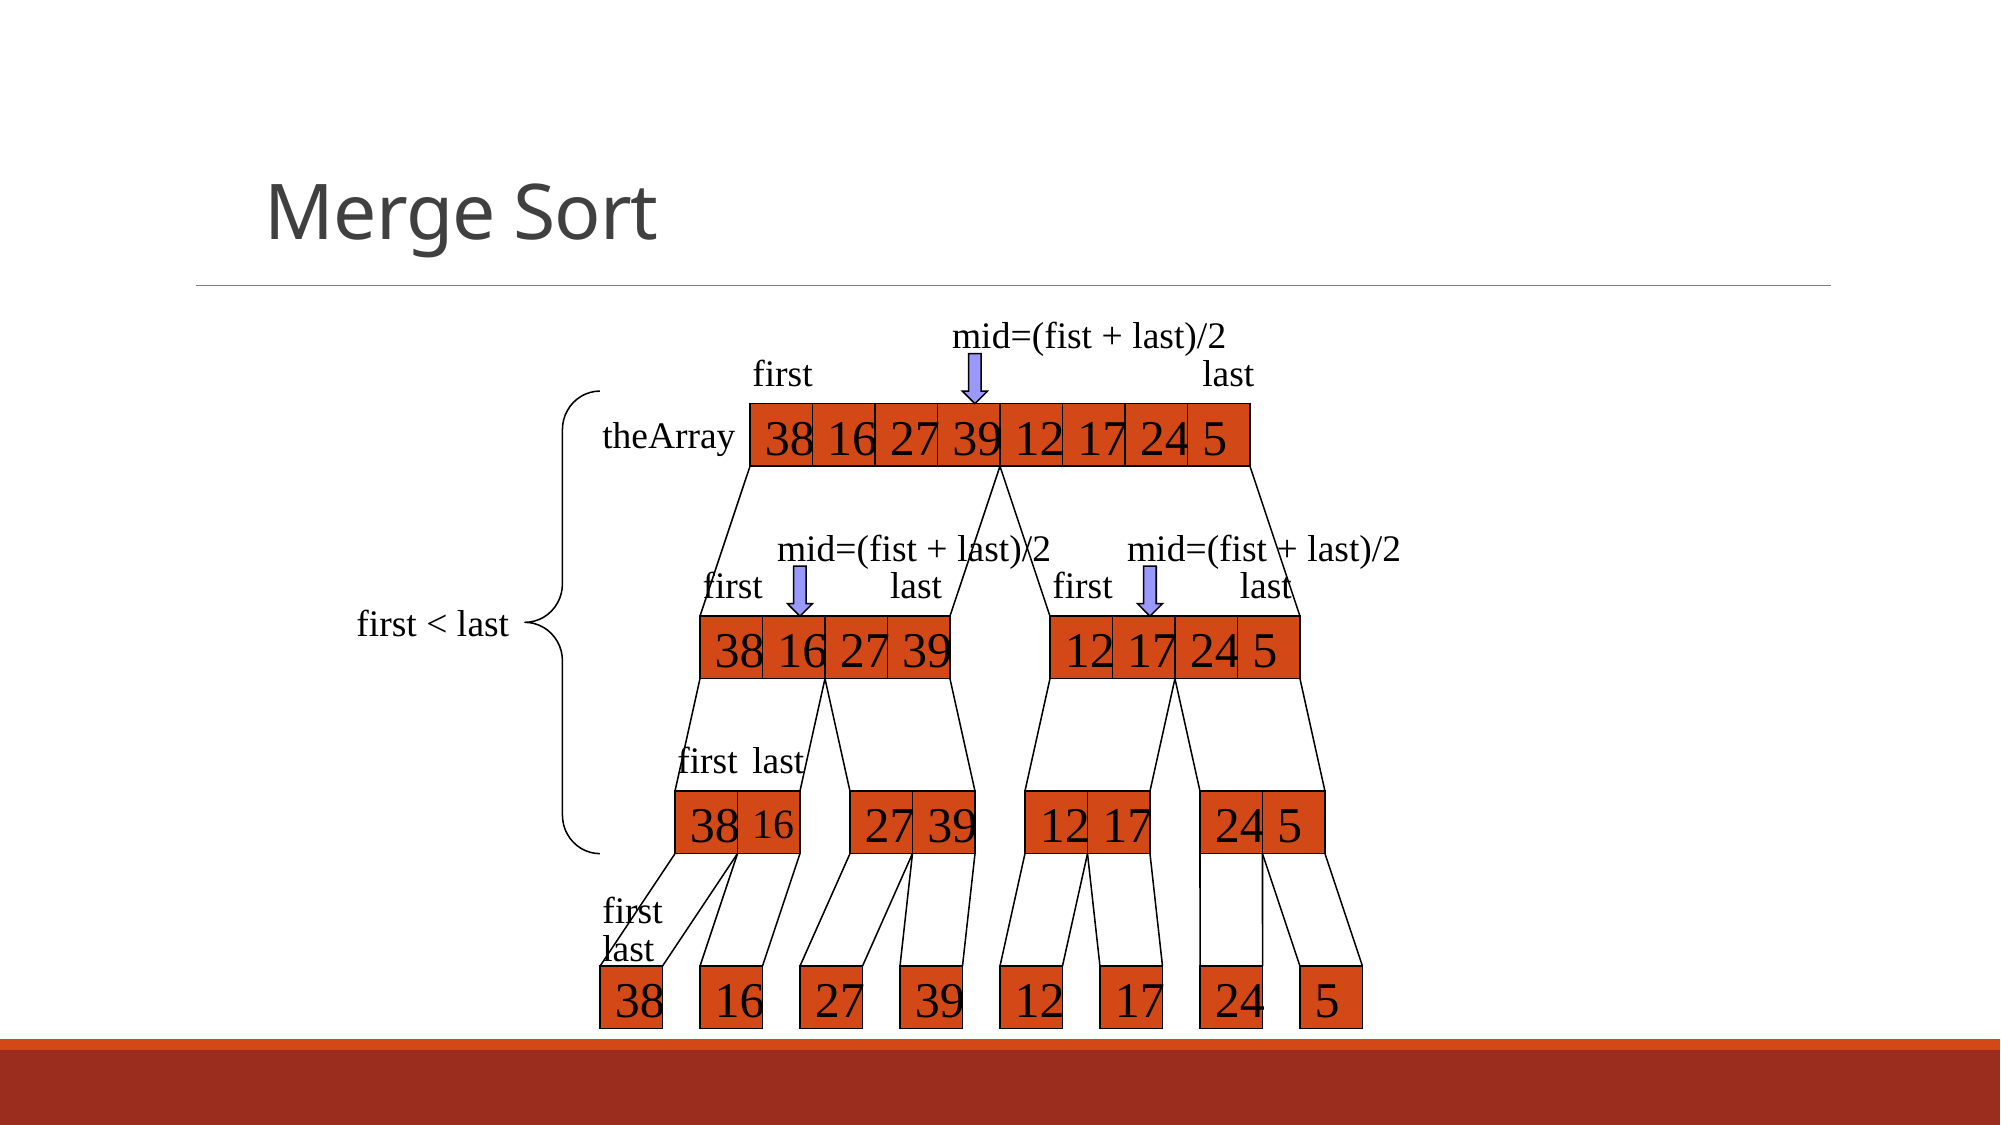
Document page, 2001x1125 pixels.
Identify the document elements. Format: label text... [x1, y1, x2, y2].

text_box first < last [341, 591, 525, 651]
text_box 17 [1088, 791, 1150, 854]
text_box last [737, 728, 820, 789]
text_box 39 [938, 403, 1000, 467]
text_box first [1037, 553, 1128, 614]
text_box 17 [1063, 403, 1124, 467]
text_box mid=(fist + last)/2 [1112, 516, 1417, 576]
text_box first [662, 728, 737, 789]
text_box mid=(fist + last)/2 [937, 303, 1242, 364]
text_box 24 [1124, 403, 1187, 467]
text_box [962, 353, 988, 404]
text_box 38 [674, 791, 737, 854]
text_box 12 [999, 966, 1063, 1029]
text_box 27 [824, 616, 888, 679]
text_box last [1187, 341, 1270, 401]
text_box last [587, 916, 670, 976]
text_box last [875, 576, 958, 614]
text_box 17 [1099, 966, 1163, 1029]
text_box 16 [699, 966, 763, 1029]
text_box mid=(fist + last)/2 [762, 516, 1067, 576]
text_box 5 [1299, 966, 1363, 1029]
text_box 24 [1199, 791, 1262, 854]
text_box 16 [762, 616, 824, 679]
text_box 27 [849, 791, 913, 854]
text_box 12 [1024, 791, 1088, 854]
text_box 27 [874, 403, 938, 467]
text_box 12 [1049, 616, 1113, 679]
text_box 16 [812, 403, 874, 467]
text_box first [737, 341, 828, 401]
text_box first [587, 878, 678, 939]
text_box [787, 566, 813, 617]
text_box 5 [1262, 791, 1325, 854]
text_box 27 [799, 966, 863, 1029]
text_box 5 [1187, 403, 1250, 467]
text_box 39 [899, 966, 963, 1029]
text_box first [687, 553, 778, 614]
title Merge Sort [249, 167, 1750, 355]
text_box last [1225, 576, 1308, 614]
text_box 38 [699, 616, 762, 679]
text_box [525, 391, 600, 854]
text_box theArray [600, 403, 751, 464]
text_box 12 [1000, 403, 1063, 467]
text_box 5 [1237, 616, 1300, 679]
text_box 38 [749, 403, 812, 467]
text_box 39 [888, 616, 950, 679]
text_box 24 [1199, 966, 1263, 1029]
text_box 17 [1113, 616, 1174, 679]
text_box 16 [737, 791, 800, 854]
text_box 38 [599, 976, 663, 1029]
text_box [1137, 566, 1163, 617]
text_box 24 [1174, 616, 1237, 679]
text_box 39 [913, 791, 975, 854]
